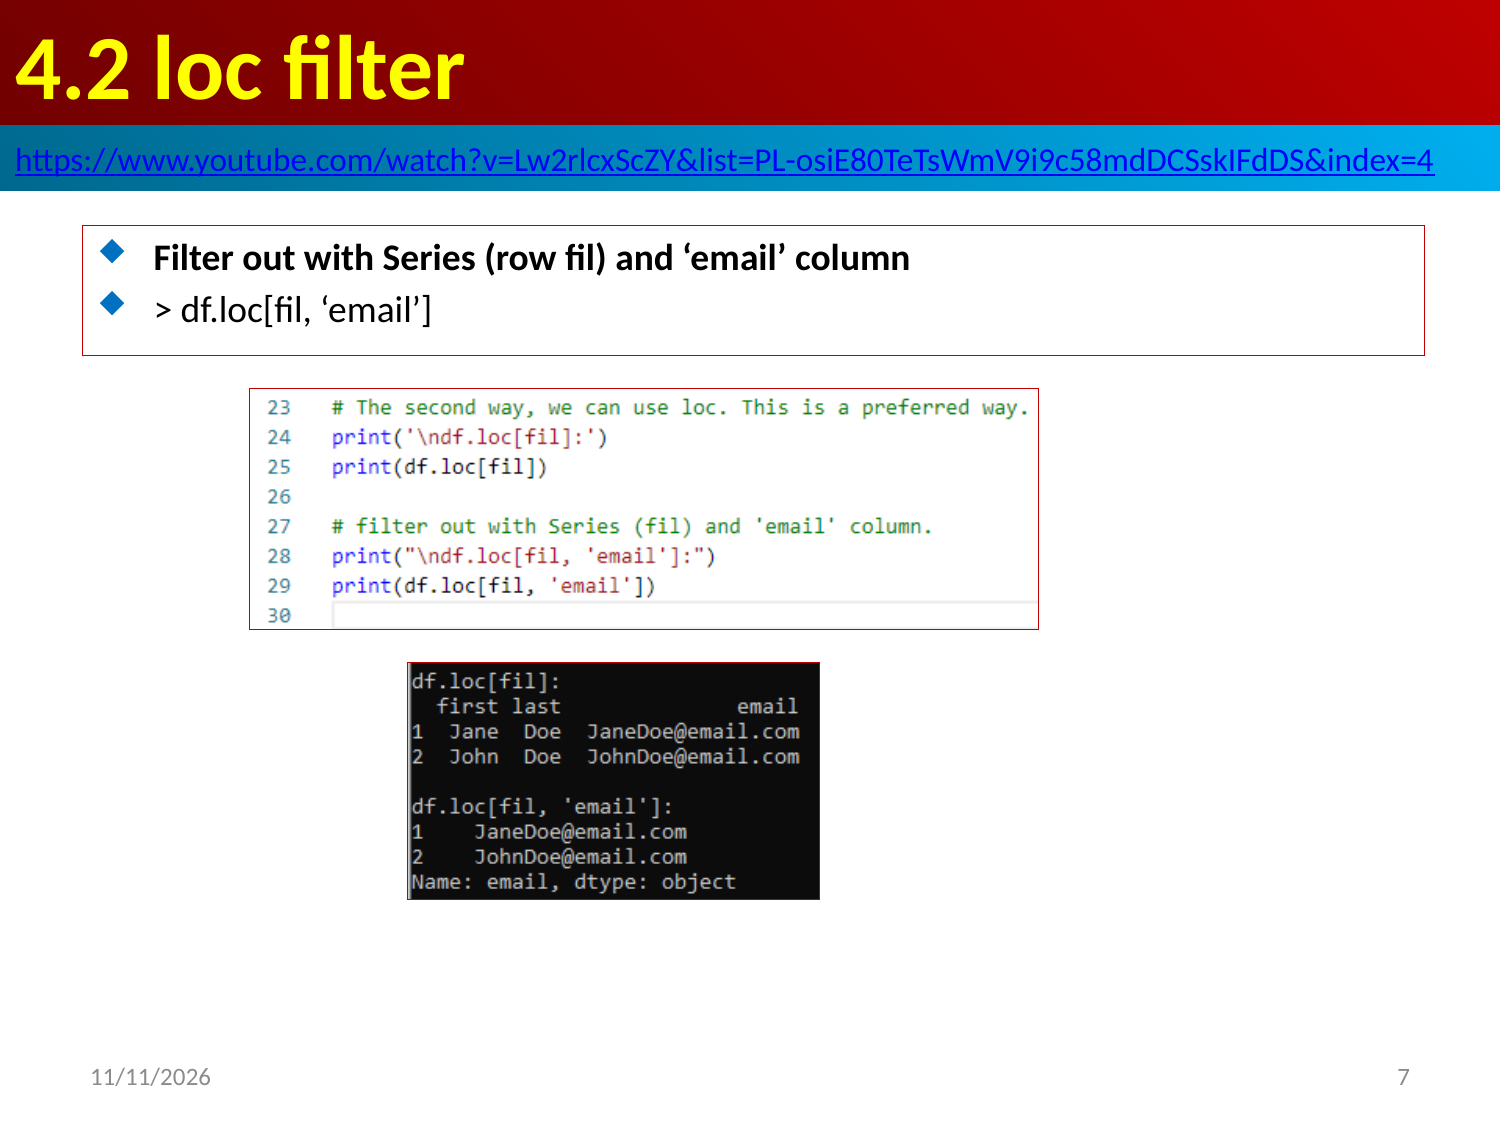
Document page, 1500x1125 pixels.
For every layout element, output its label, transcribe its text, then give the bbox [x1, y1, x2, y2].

picture [249, 388, 1040, 630]
title 4.2 loc filter [0, 0, 1500, 125]
text_box https://www.youtube.com/watch?v=Lw2rlcxScZY&list=PL-osiE80TeTsWmV9i9c58mdDCSskIFdDS&index=4 [0, 125, 1500, 191]
slide_number 7 [1074, 1042, 1425, 1109]
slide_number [75, 1042, 425, 1109]
subtitle Filter out with Series (row fil) and ‘email’ column > df.loc[fil, ‘email’] [82, 225, 1425, 356]
picture [407, 661, 821, 900]
